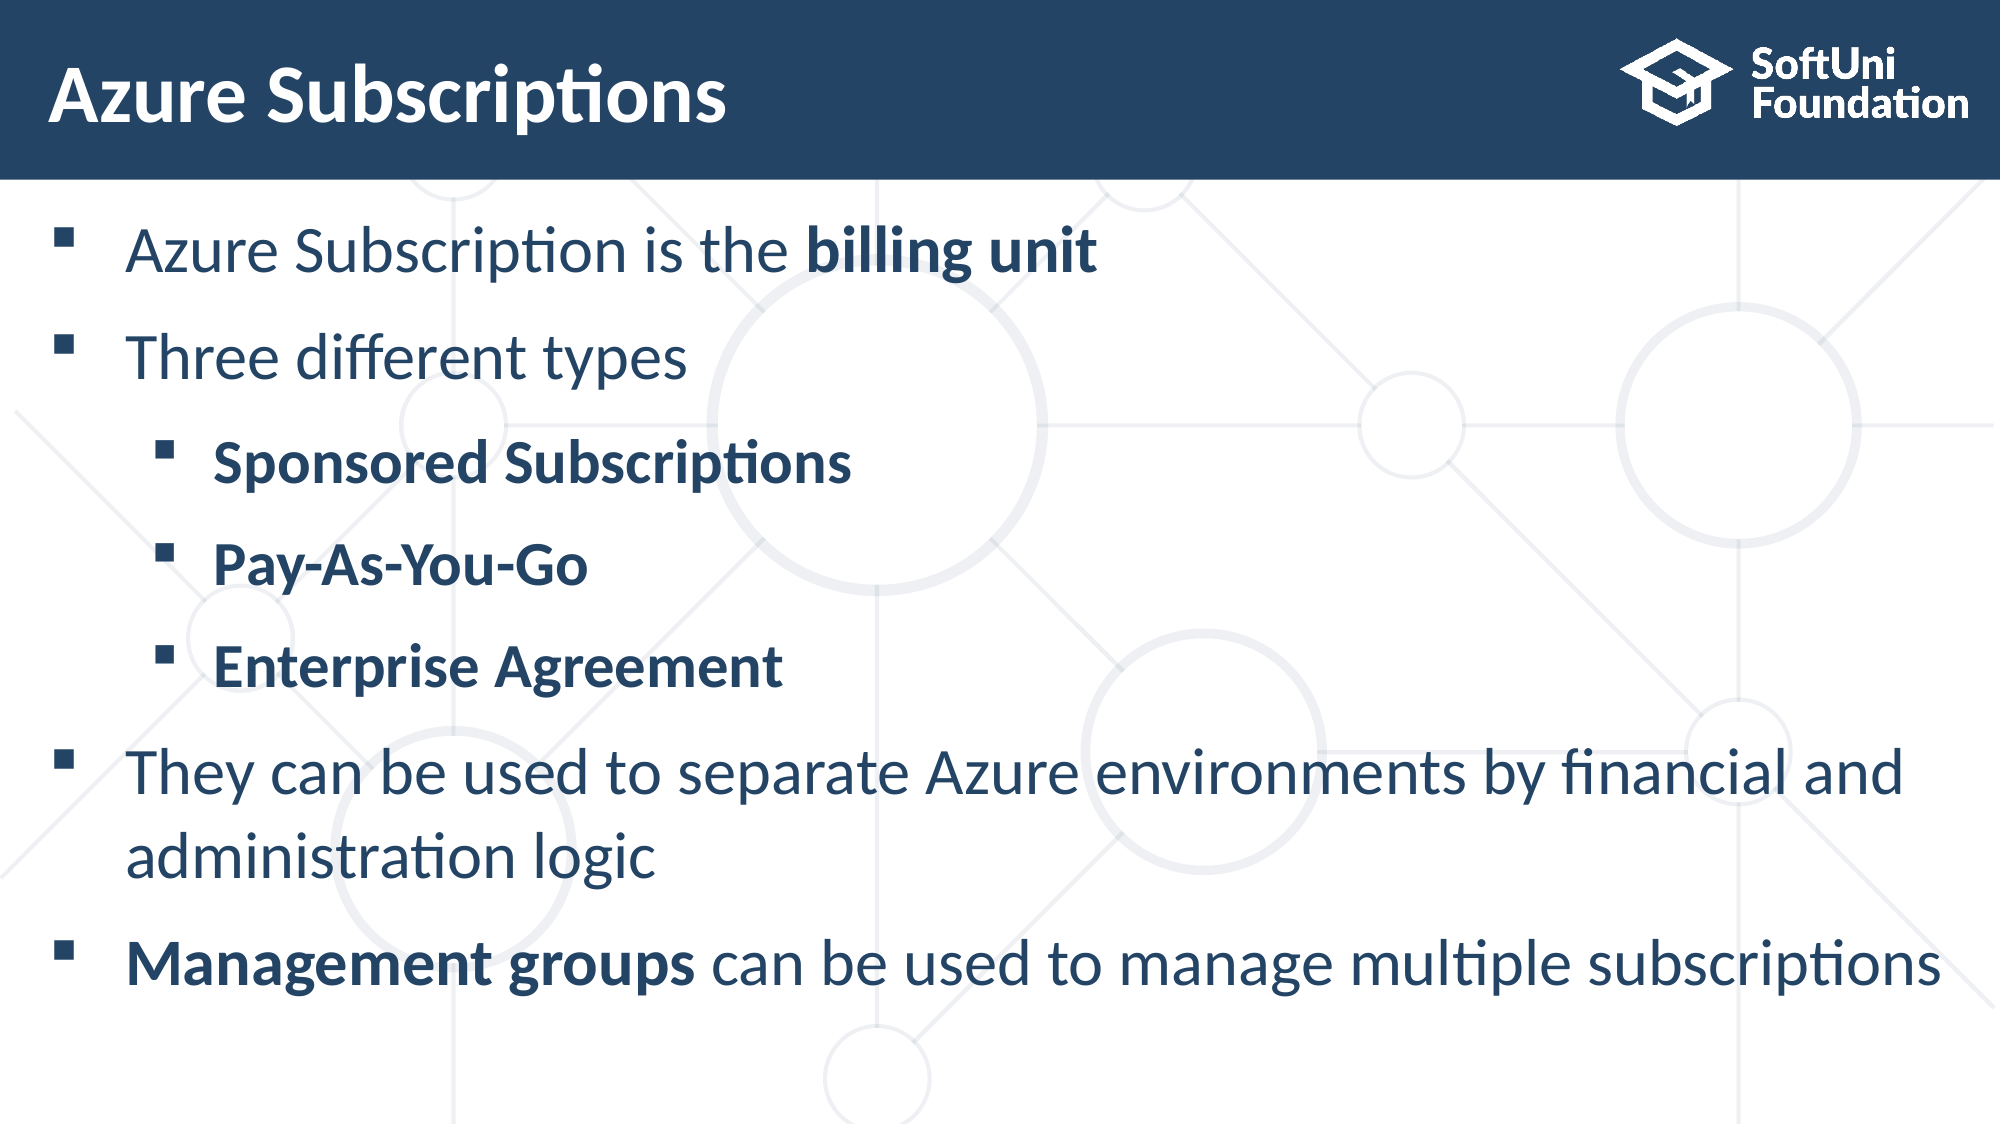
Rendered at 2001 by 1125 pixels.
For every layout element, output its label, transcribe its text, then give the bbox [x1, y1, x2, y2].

title Azure Subscriptions [31, 16, 1591, 162]
picture [1619, 38, 1968, 126]
list Azure Subscription is the billing unit Three different types Sponsored Subscriptions Pay-As-You-Go Enterprise Agreement They can be used to separate Azure environments by financial and administration logic Management groups can be used to manage multiple subscriptions [31, 196, 1970, 1050]
